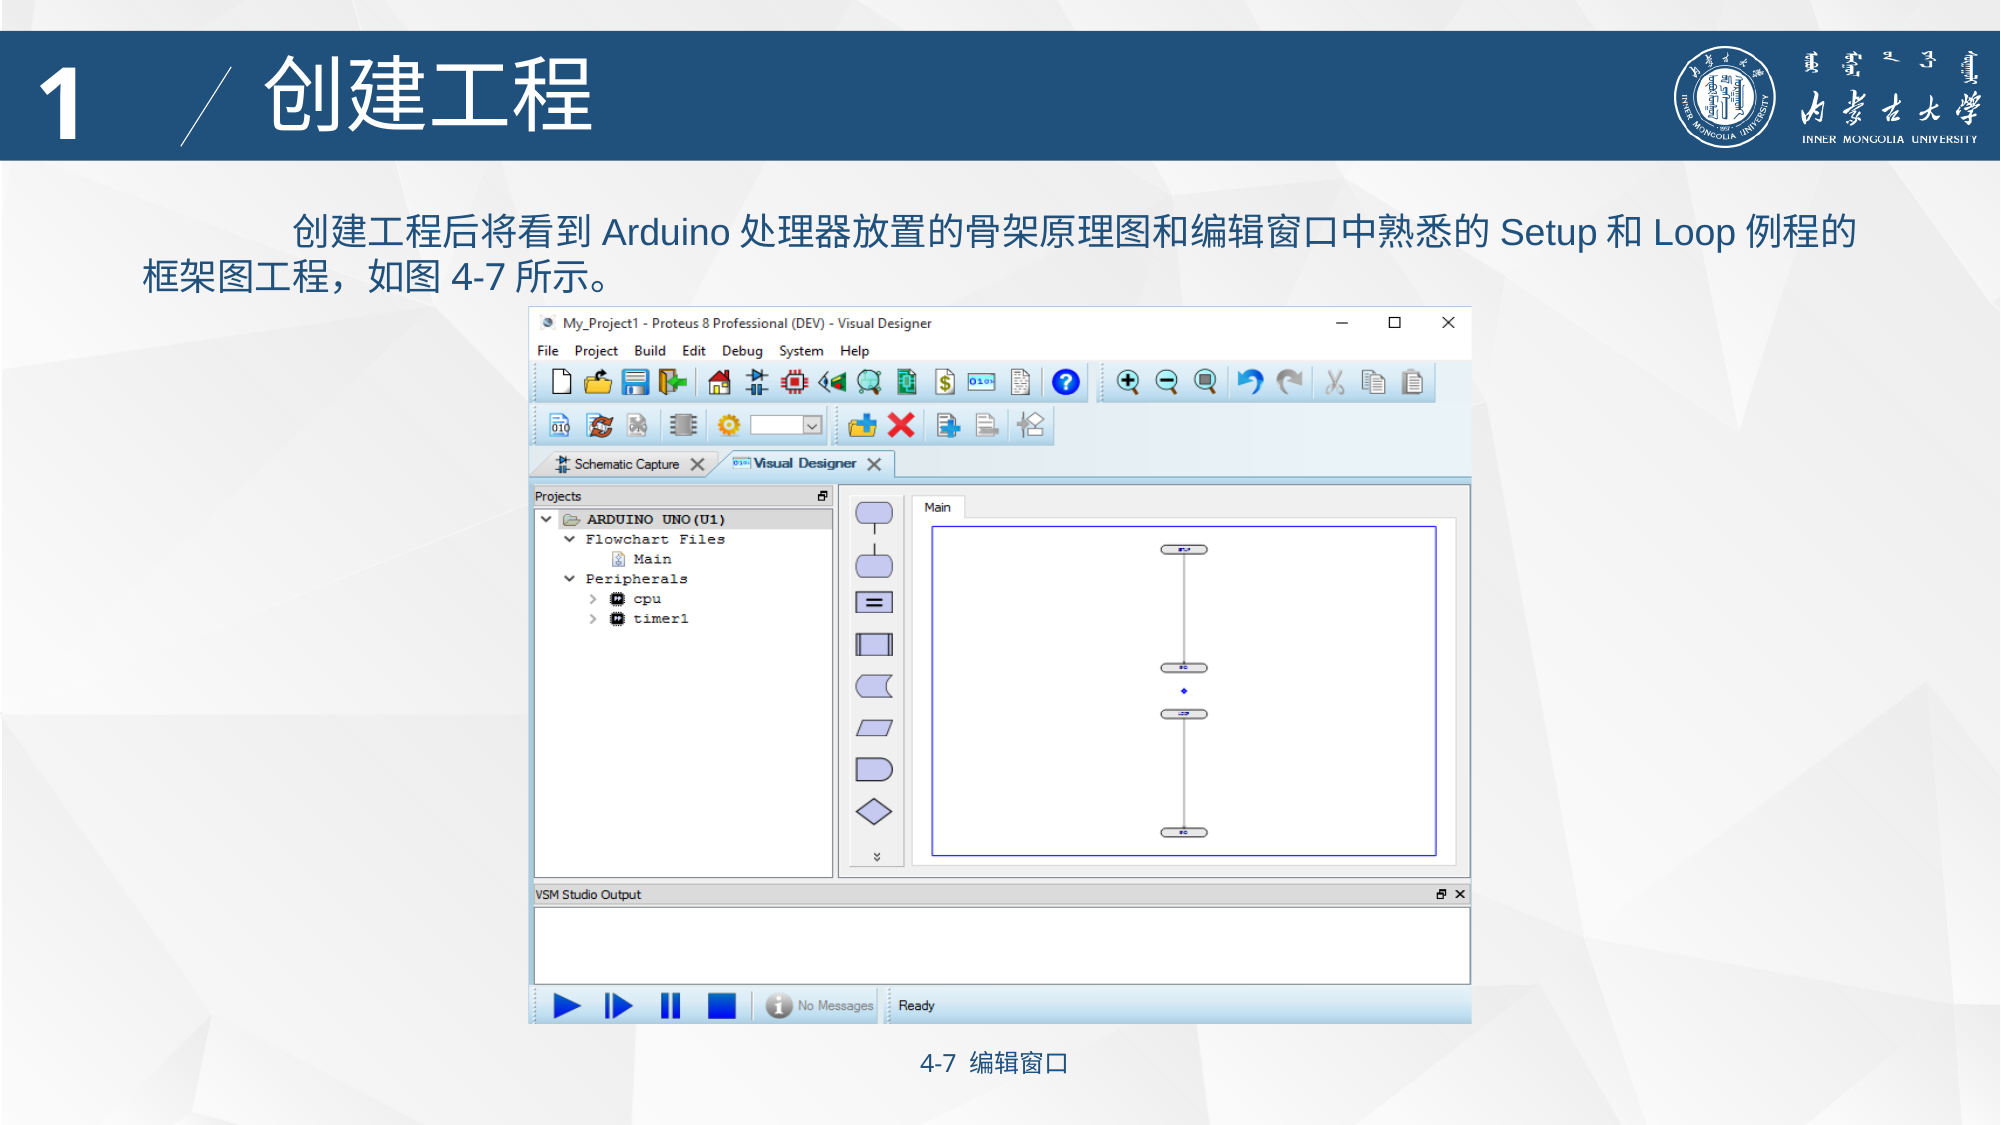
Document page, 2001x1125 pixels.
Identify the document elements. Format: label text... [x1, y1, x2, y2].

list 1 [19, 45, 200, 212]
text_box 4-7 编辑窗口 [905, 1043, 1095, 1125]
list 创建工程 [247, 45, 1036, 134]
text_box 创建工程后将看到Arduino处理器放置的骨架原理图和编辑窗口中熟悉的Setup和Loop例程的框架图工程，如图4-7所示。 [127, 200, 1873, 306]
picture [0, 0, 2001, 1125]
picture [1673, 46, 1986, 150]
